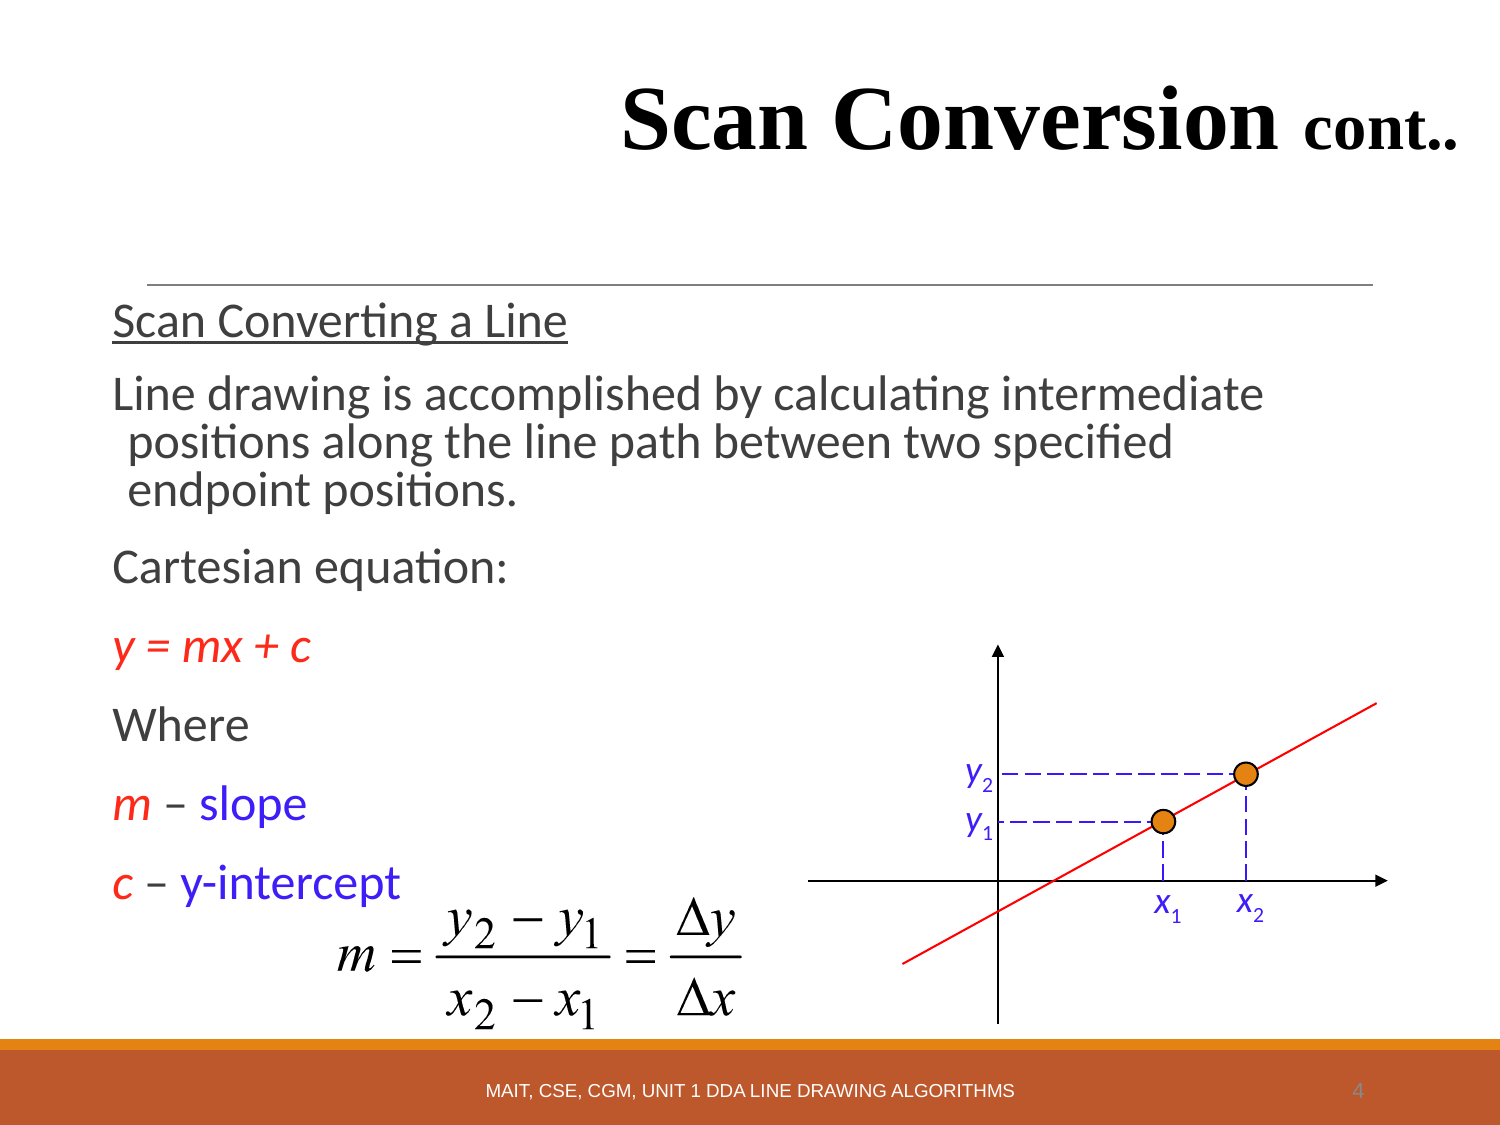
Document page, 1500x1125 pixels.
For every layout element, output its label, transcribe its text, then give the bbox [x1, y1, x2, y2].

subtitle Scan Converting a Line Line drawing is accomplished by calculating intermediate positions along the line path between two specified endpoint positions. Cartesian equation: y = mx + c Where m – slope c – y-intercept [112, 291, 1363, 1026]
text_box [1151, 762, 1259, 834]
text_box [949, 737, 1282, 930]
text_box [903, 703, 1376, 964]
text_box Scan Conversion cont.. [462, 50, 1475, 157]
slide_number 4 [1218, 1059, 1380, 1120]
picture [326, 875, 753, 1044]
footer MAIT, CSE, CGM, UNIT 1 DDA LINE DRAWING ALGORITHMS [453, 1059, 1047, 1120]
